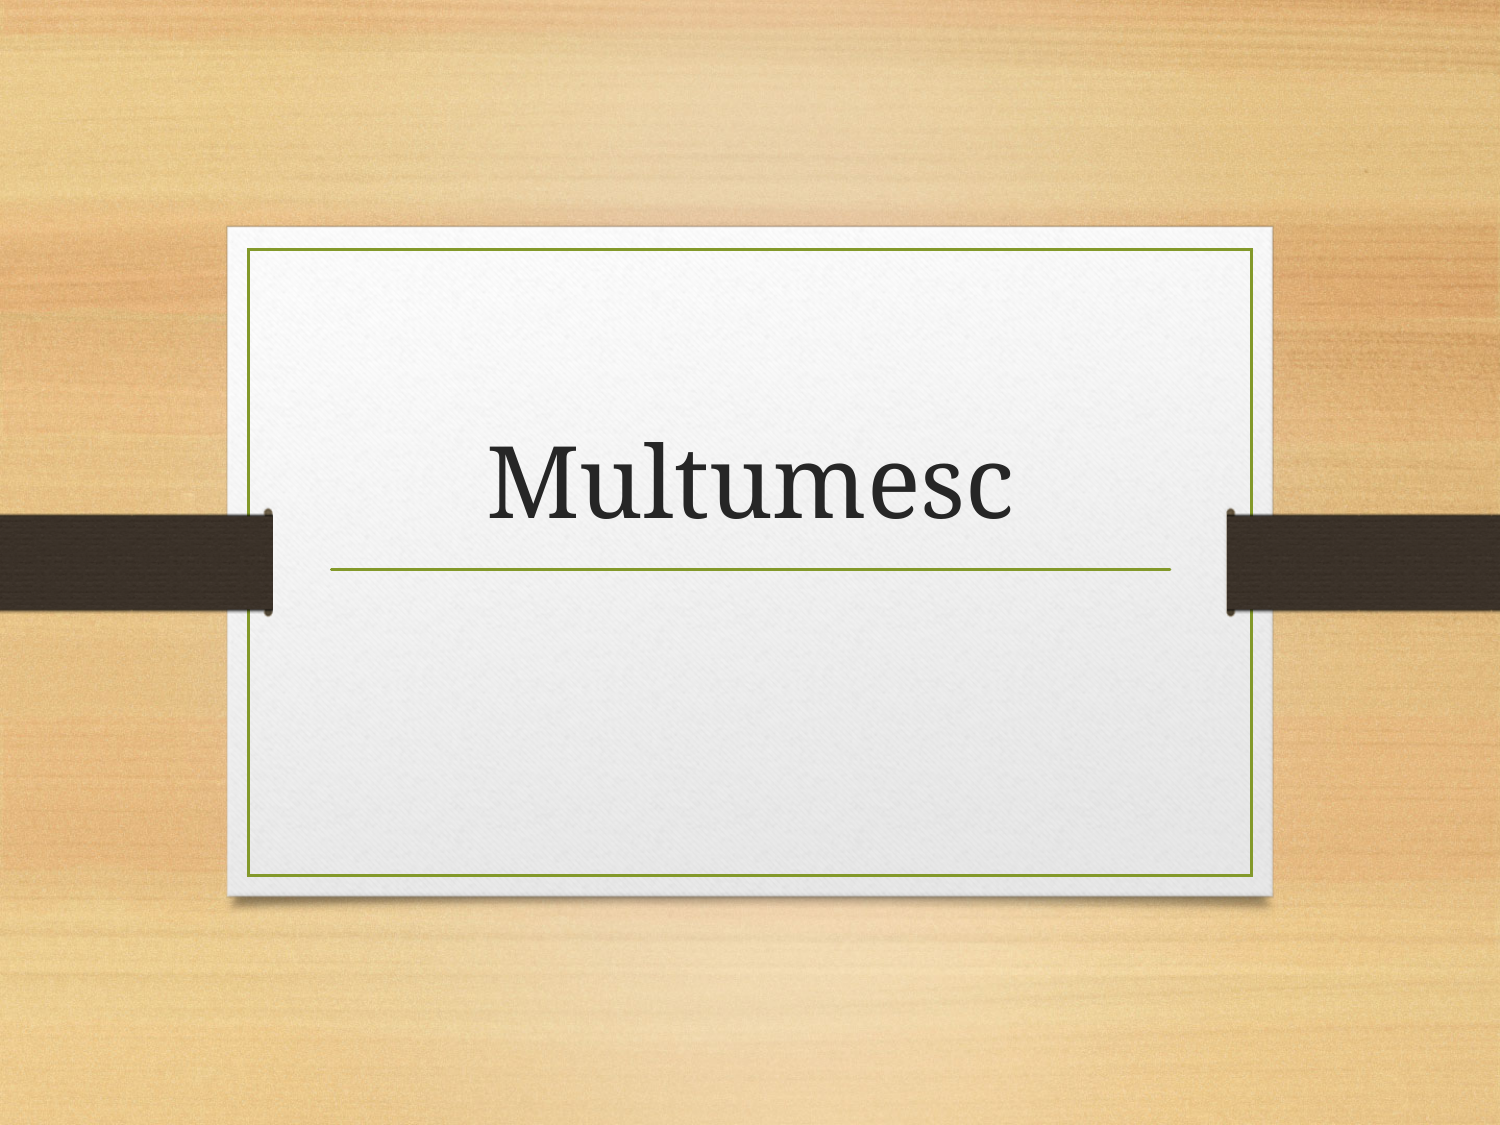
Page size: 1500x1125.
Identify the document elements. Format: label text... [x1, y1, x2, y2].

title Multumesc [315, 297, 1187, 546]
picture [0, 0, 1500, 1125]
